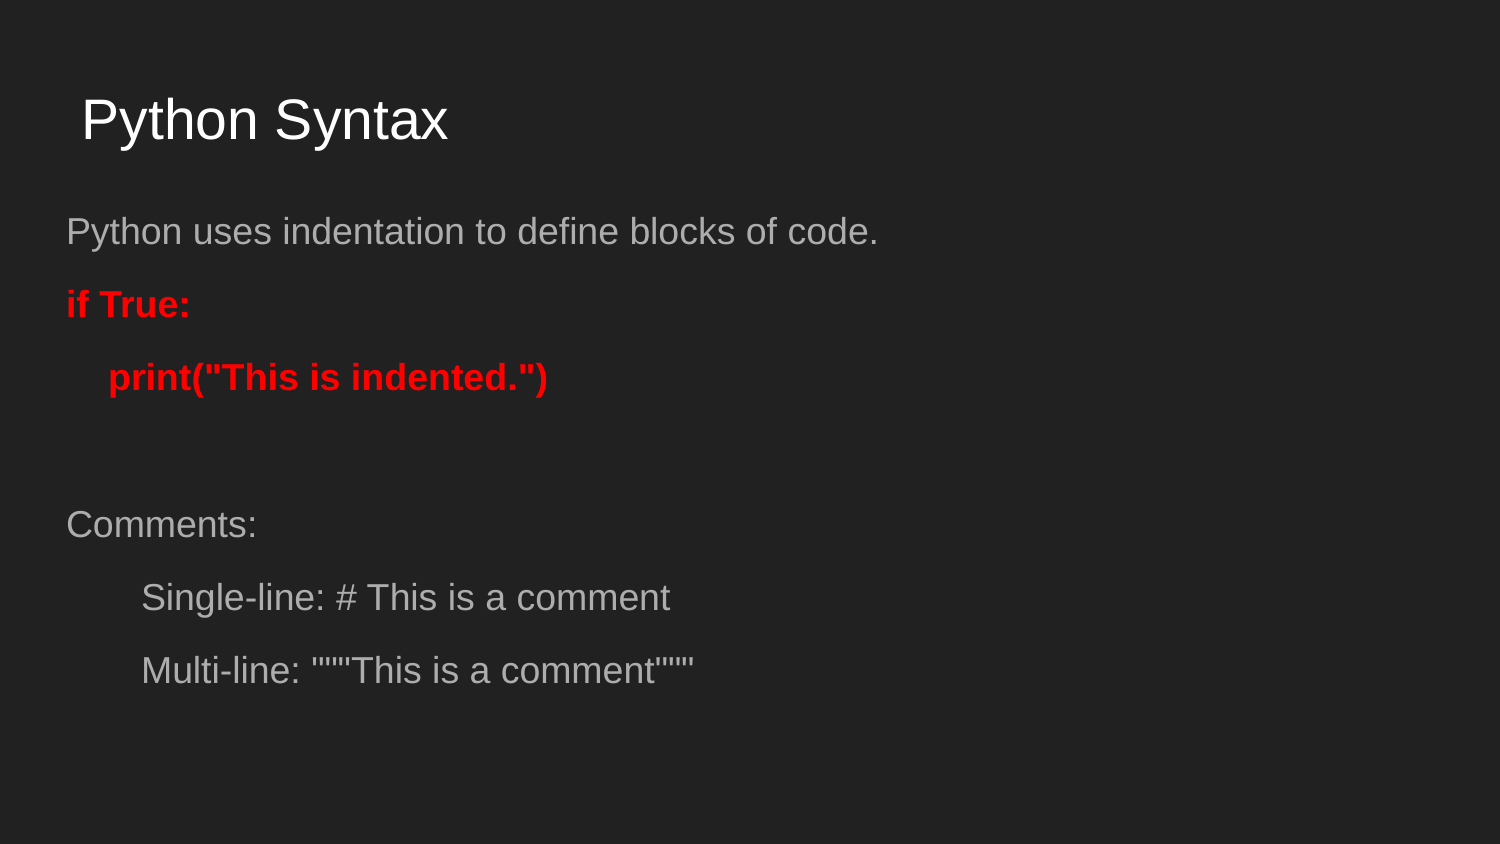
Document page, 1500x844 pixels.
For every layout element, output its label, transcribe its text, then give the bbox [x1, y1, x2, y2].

title Python Syntax [51, 72, 1449, 167]
list Python uses indentation to define blocks of code. if True: print("This is indented.") Comments: Single-line: # This is a comment Multi-line: """This is a comment""" [51, 189, 1449, 750]
